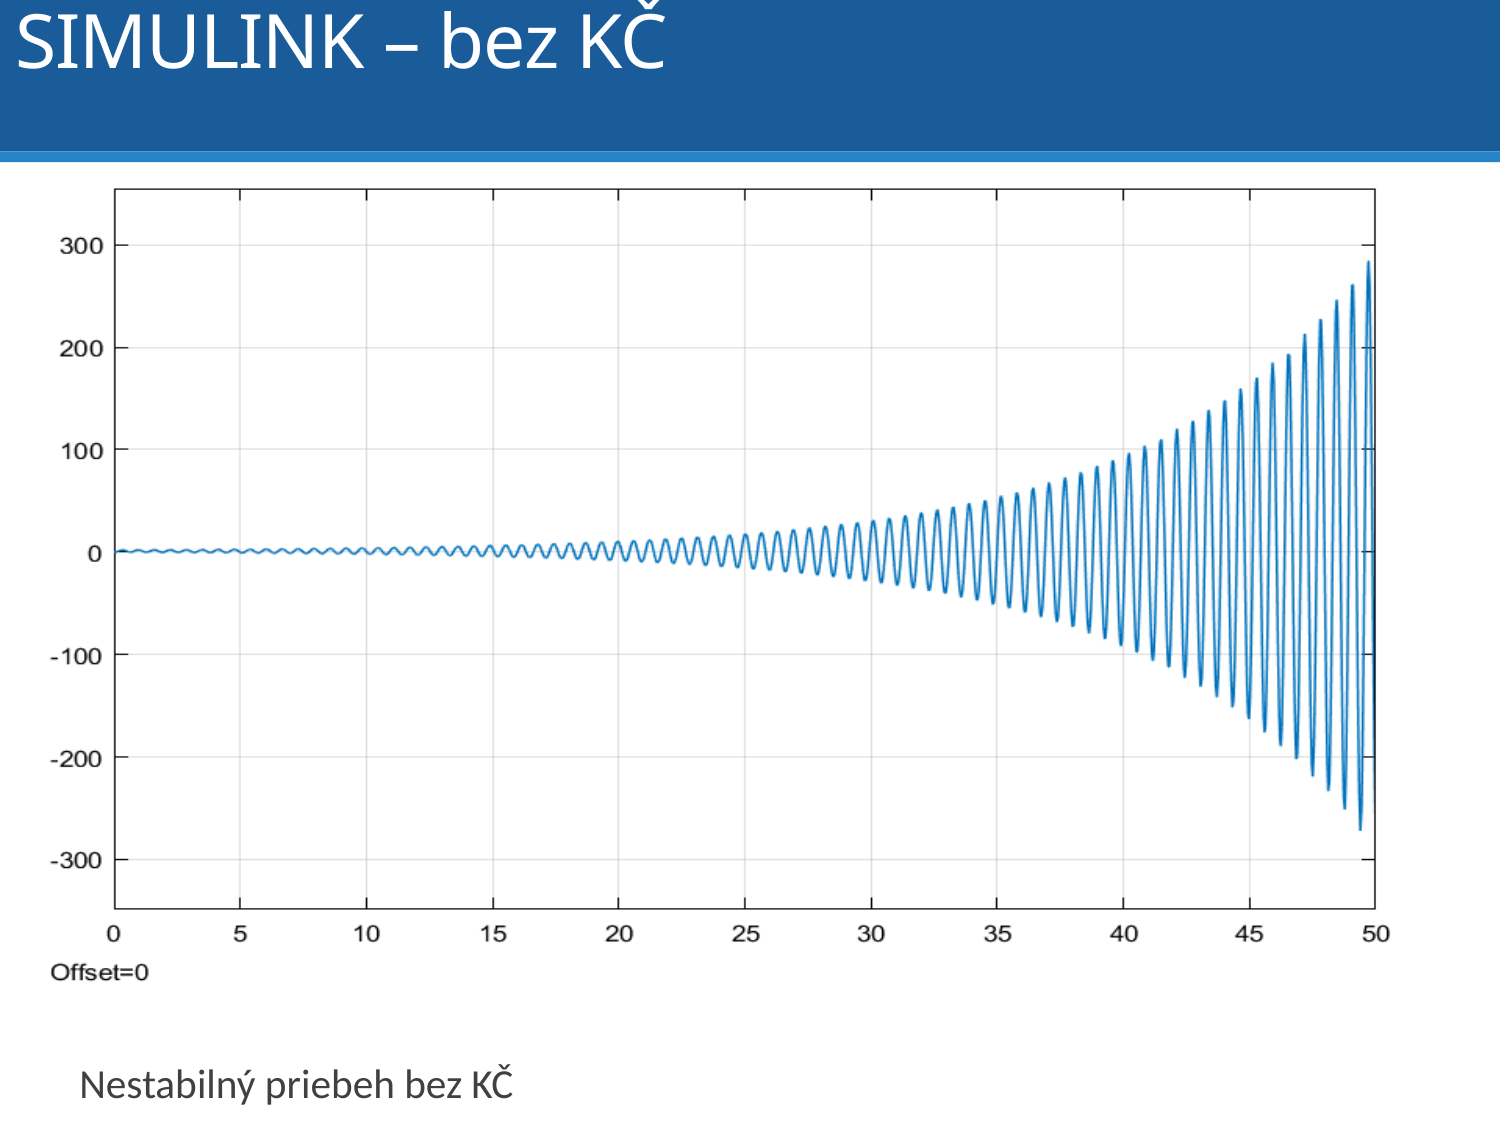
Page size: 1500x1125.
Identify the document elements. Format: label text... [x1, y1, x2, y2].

list Nestabilný priebeh bez KČ [64, 170, 1436, 1125]
picture [43, 170, 1413, 996]
title SIMULINK – bez KČ [0, 0, 1334, 146]
